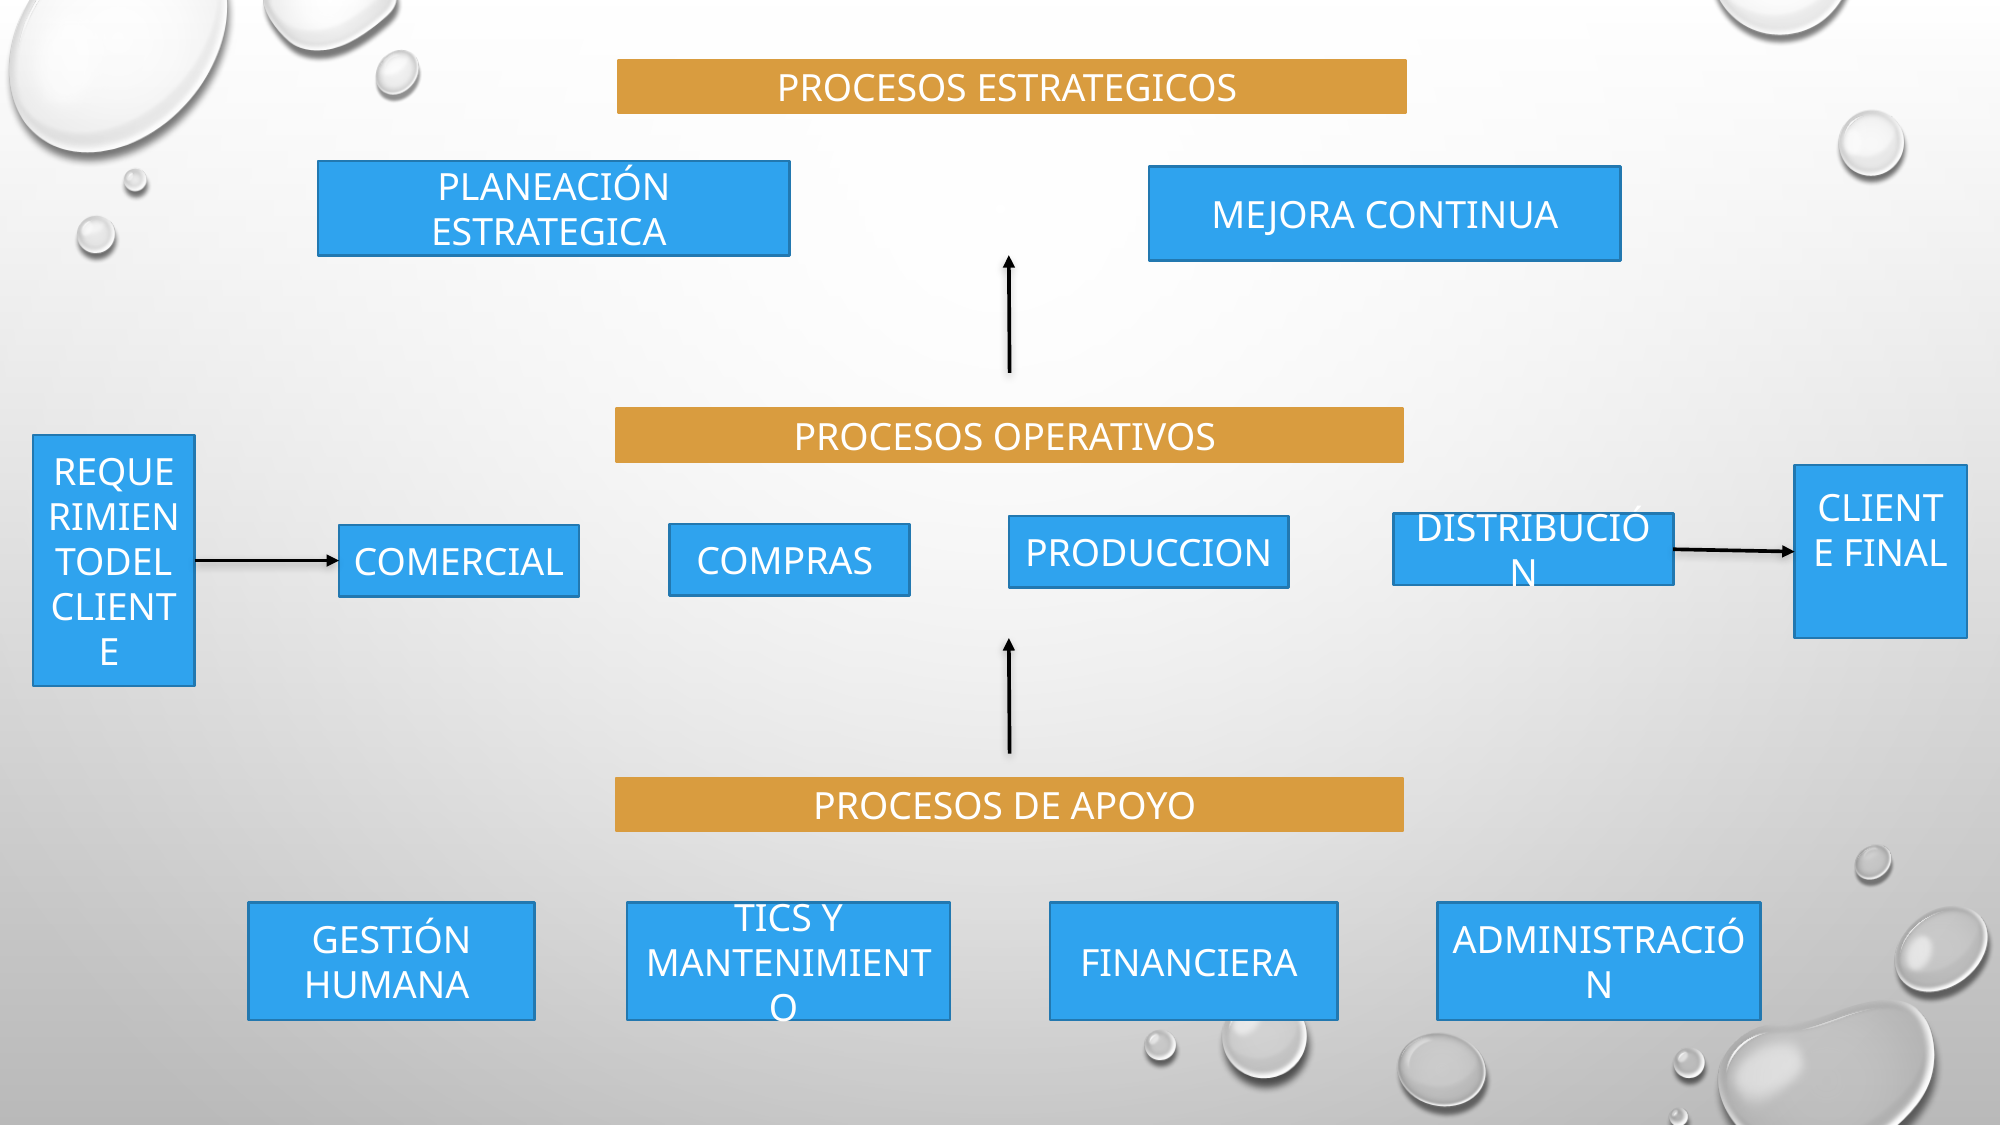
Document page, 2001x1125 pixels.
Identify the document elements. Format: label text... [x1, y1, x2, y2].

text_box PLANEACIÓN ESTRATEGICA [317, 160, 791, 257]
text_box DISTRIBUCIÓN [1392, 512, 1675, 586]
text_box PROCESOS DE APOYO [615, 777, 1404, 832]
text_box FINANCIERA [1049, 901, 1339, 1021]
text_box ADMINISTRACIÓN [1436, 901, 1762, 1021]
text_box PRODUCCION [1008, 515, 1290, 589]
text_box MEJORA CONTINUA [1148, 165, 1622, 262]
text_box CLIENTE FINAL [1793, 464, 1968, 639]
text_box TICS Y MANTENIMIENTO [626, 901, 951, 1021]
text_box COMPRAS [668, 523, 911, 597]
text_box REQUERIMIENTODEL CLIENTE [32, 434, 196, 687]
text_box PROCESOS ESTRATEGICOS [617, 59, 1407, 114]
picture [0, 0, 2000, 1125]
text_box GESTIÓN HUMANA [247, 901, 536, 1021]
text_box PROCESOS OPERATIVOS [615, 407, 1404, 463]
text_box COMERCIAL [338, 524, 580, 598]
